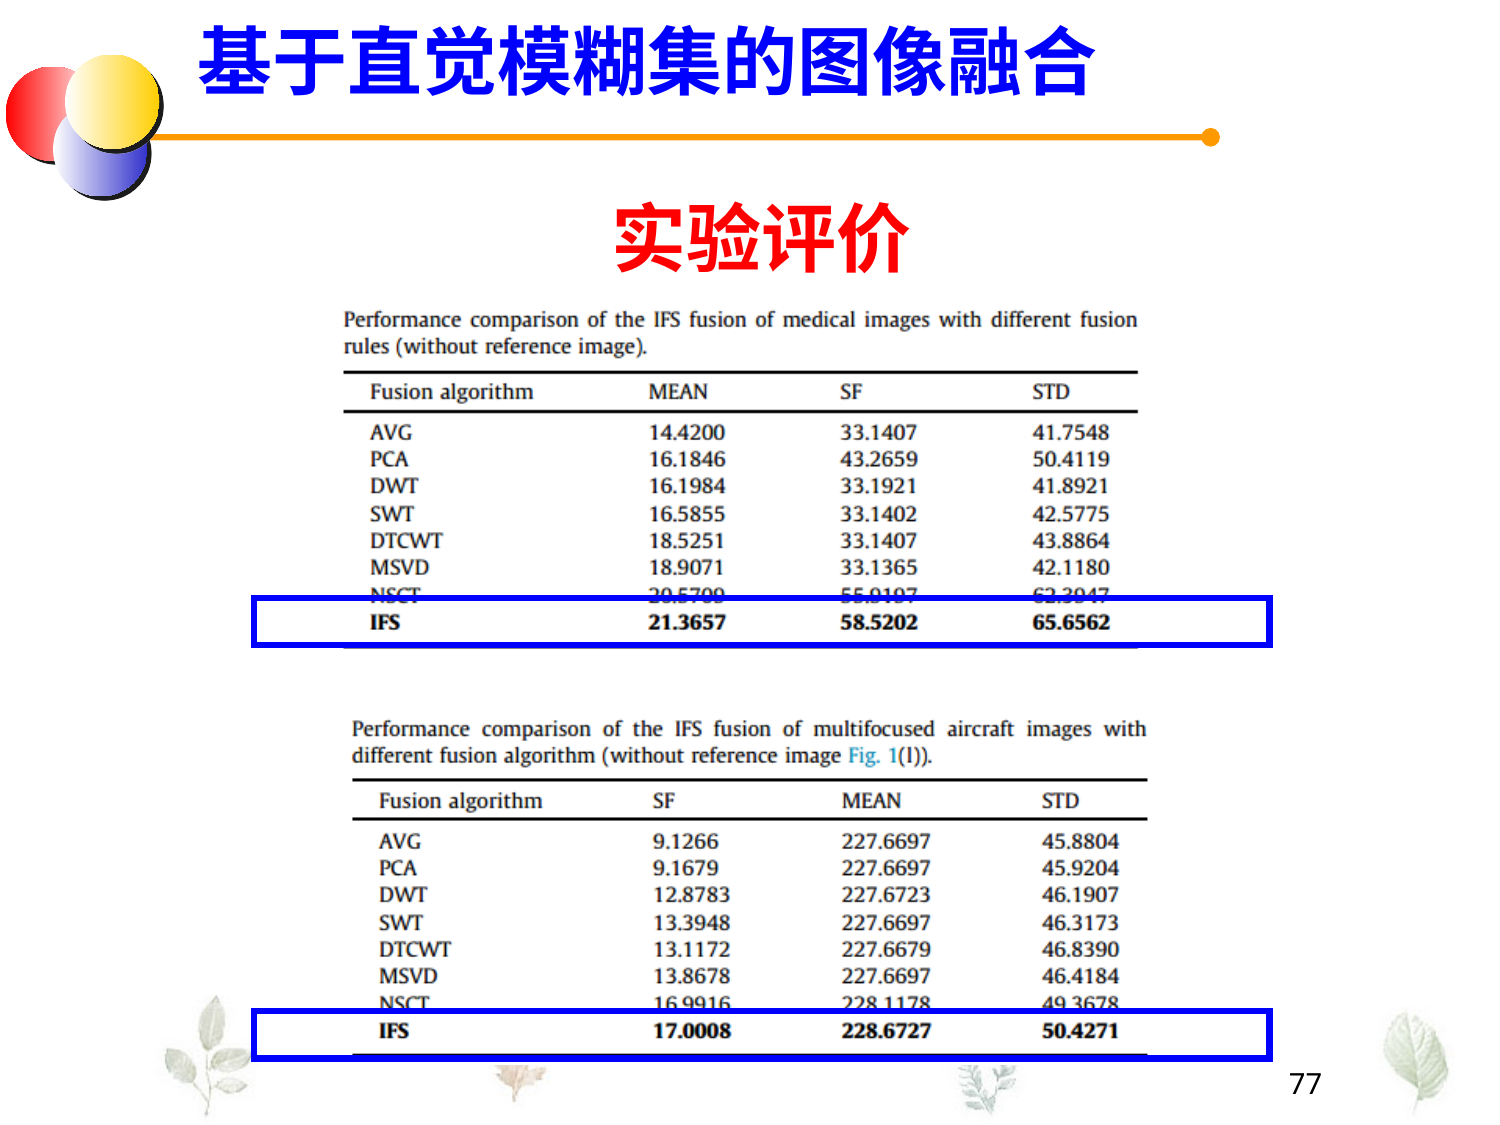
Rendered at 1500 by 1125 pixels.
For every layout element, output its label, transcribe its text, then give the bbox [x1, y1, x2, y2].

text_box [253, 597, 331, 646]
text_box 实验评价 [596, 184, 927, 290]
text_box [164, 131, 1217, 144]
text_box [253, 1011, 343, 1059]
picture [156, 995, 263, 1124]
text_box [1157, 1011, 1270, 1059]
text_box 基于直觉模糊集的图像融合 [183, 7, 1199, 113]
picture [1376, 1002, 1458, 1124]
text_box [1152, 597, 1270, 646]
picture [348, 715, 1154, 1124]
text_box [5, 54, 160, 197]
picture [336, 302, 1146, 655]
slide_number 77 [1025, 1037, 1338, 1113]
